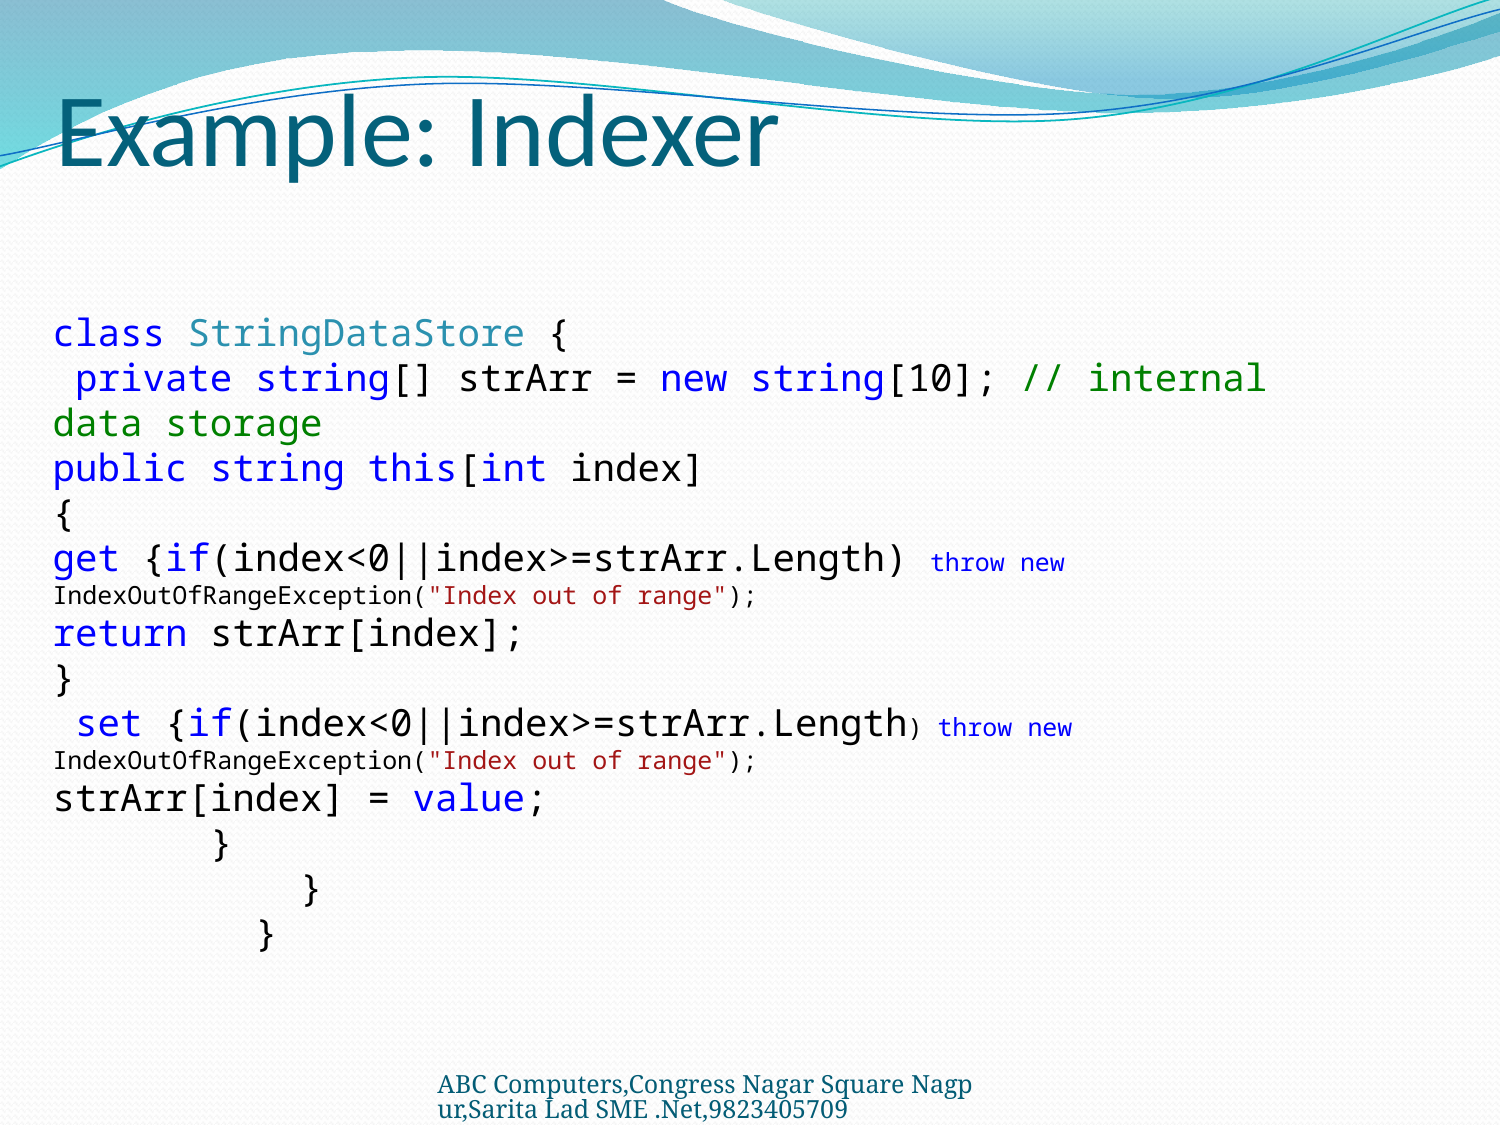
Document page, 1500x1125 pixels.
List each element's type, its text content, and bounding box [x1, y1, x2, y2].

text_box class StringDataStore { private string[] strArr = new string[10]; // internal data storage public string this[int index] { get {if(index<0||index>=strArr.Length) throw new IndexOutOfRangeException("Index out of range"); return strArr[index]; } set {if(index<0||index>=strArr.Length) throw new IndexOutOfRangeException("Index out of range"); strArr[index] = value; } } } [52, 309, 1294, 955]
footer ABC Computers,Congress Nagar Square Nagpur,Sarita Lad SME .Net,9823405709 [437, 1042, 988, 1103]
title Example: Indexer [55, 0, 1418, 188]
